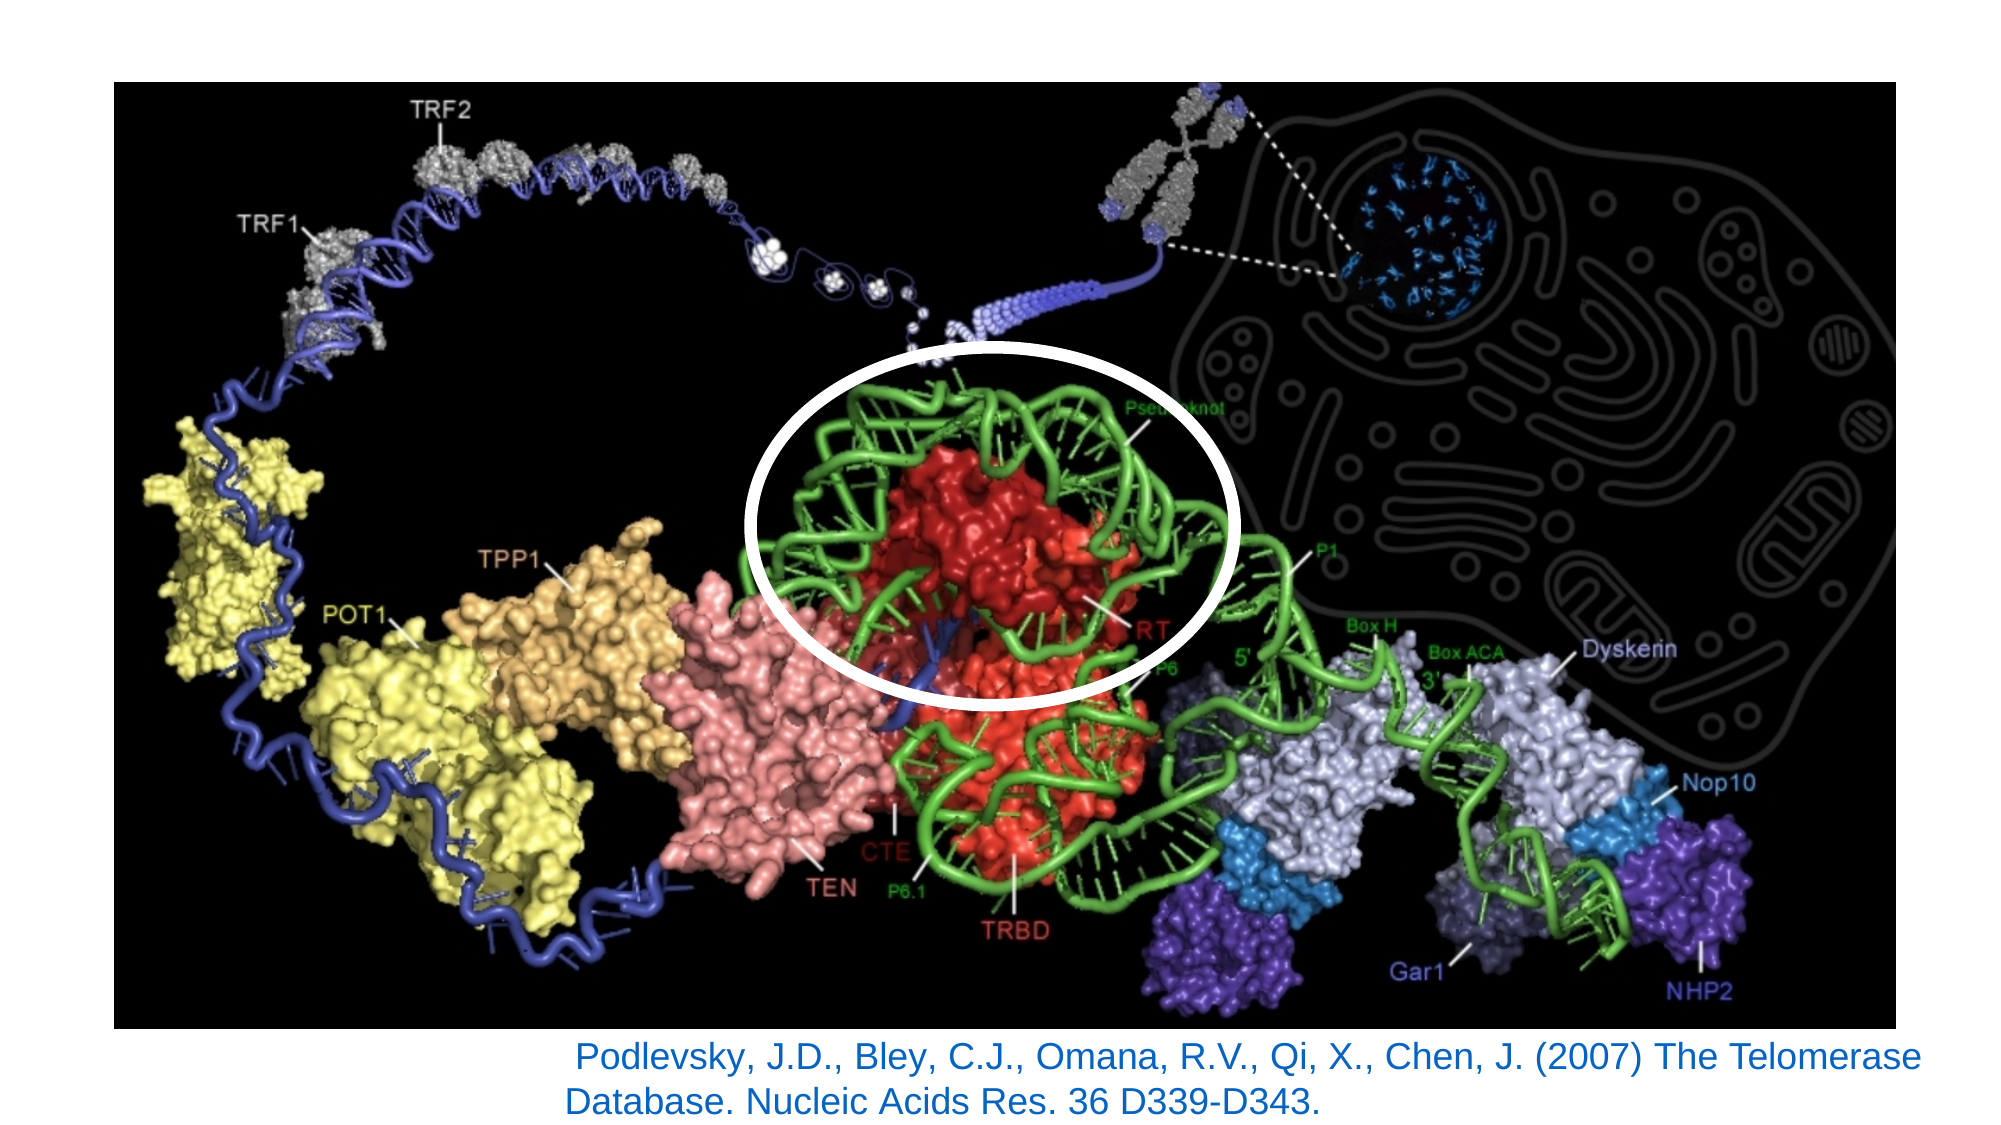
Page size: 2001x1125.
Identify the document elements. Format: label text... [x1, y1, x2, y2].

picture [114, 82, 1896, 1029]
text_box Podlevsky, J.D., Bley, C.J., Omana, R.V., Qi, X., Chen, J. (2007) The Telomerase Database. Nucleic Acids Res. 36 D339-D343. [549, 1024, 2000, 1125]
